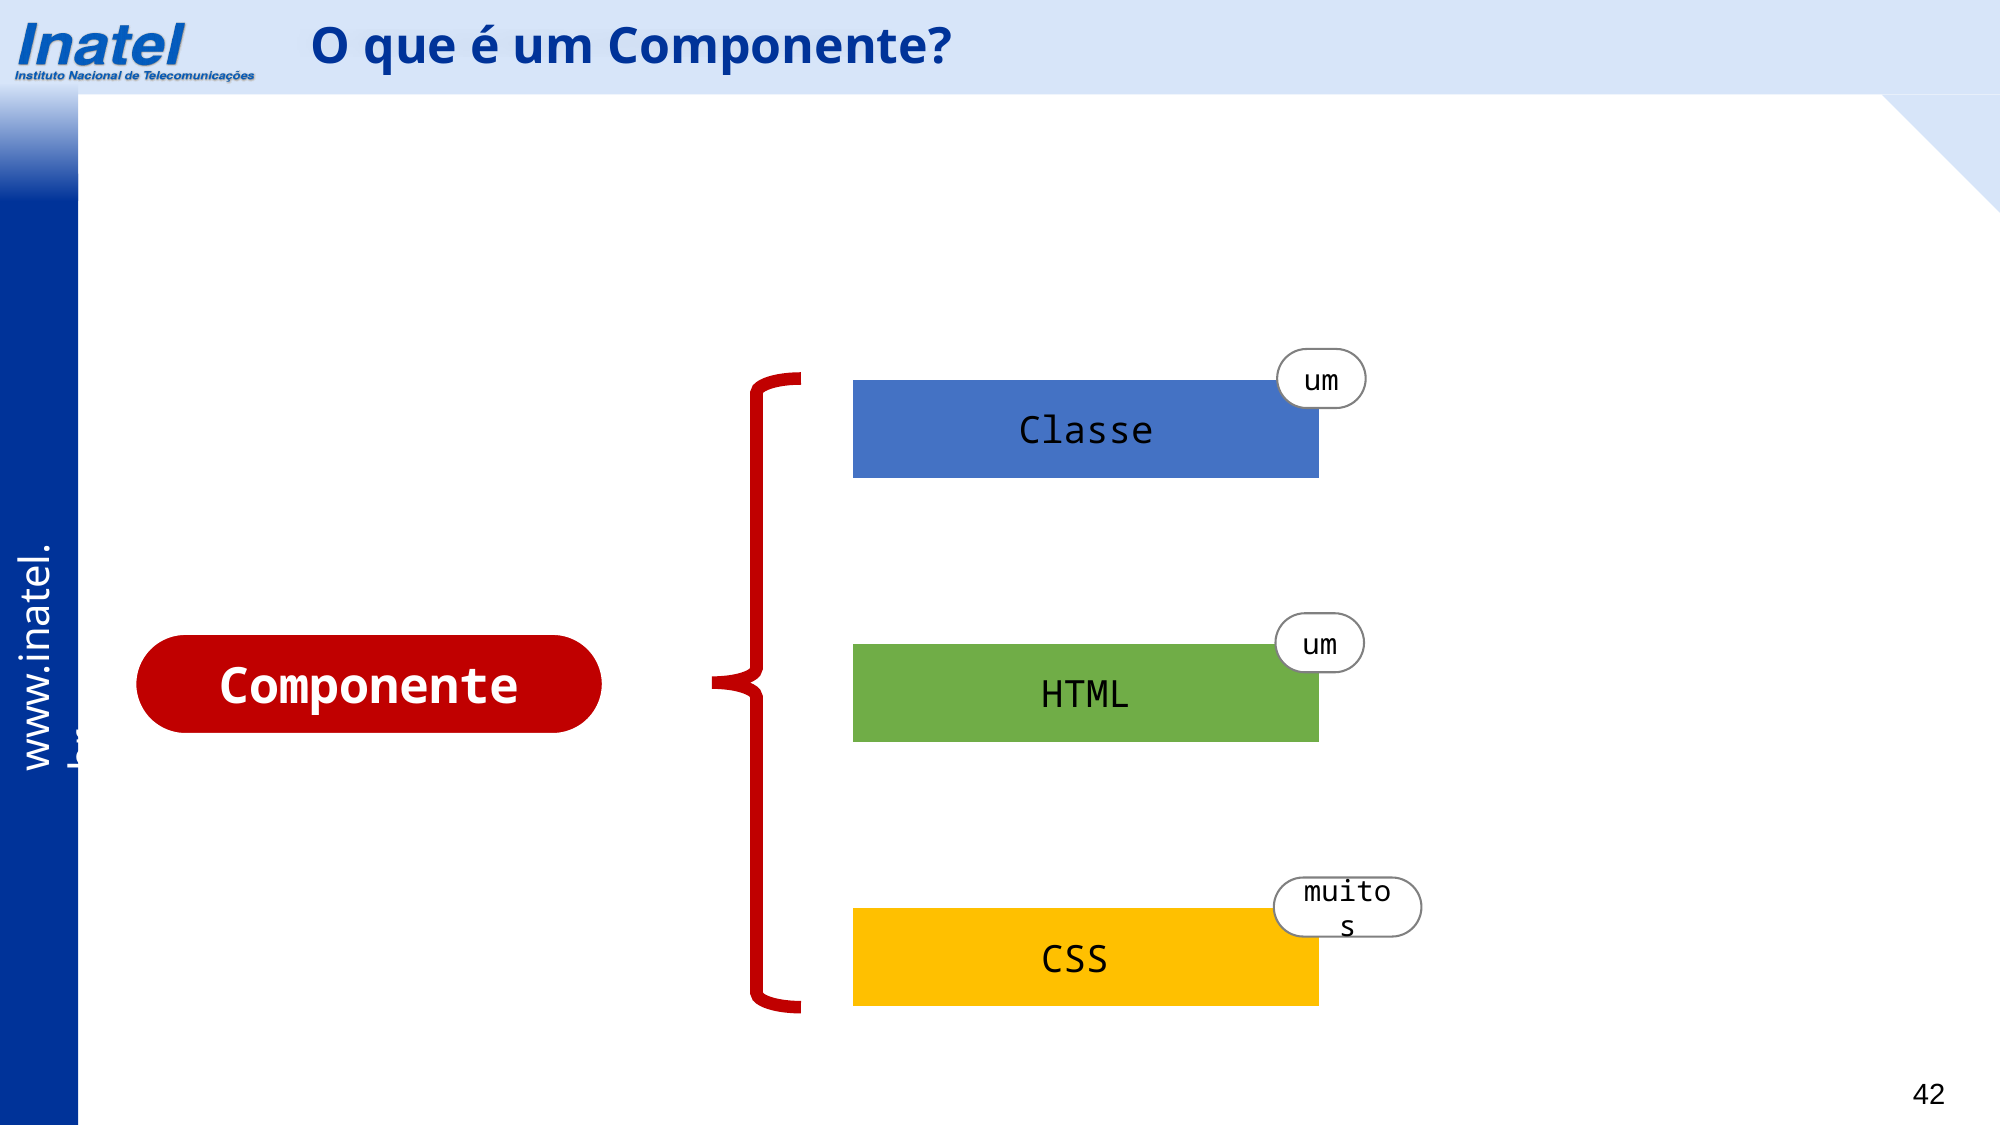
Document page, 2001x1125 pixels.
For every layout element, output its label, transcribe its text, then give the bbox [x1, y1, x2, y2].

text_box O que é um Componente? [295, 0, 2000, 96]
text_box [712, 377, 801, 1008]
text_box muitos [1272, 876, 1423, 938]
text_box CSS [851, 906, 1321, 1008]
text_box um [1274, 612, 1366, 674]
text_box Classe [851, 378, 1321, 480]
text_box Componente [134, 632, 604, 736]
picture [12, 20, 258, 85]
text_box um [1276, 347, 1367, 410]
text_box [1879, 93, 2000, 215]
text_box HTML [851, 642, 1321, 744]
